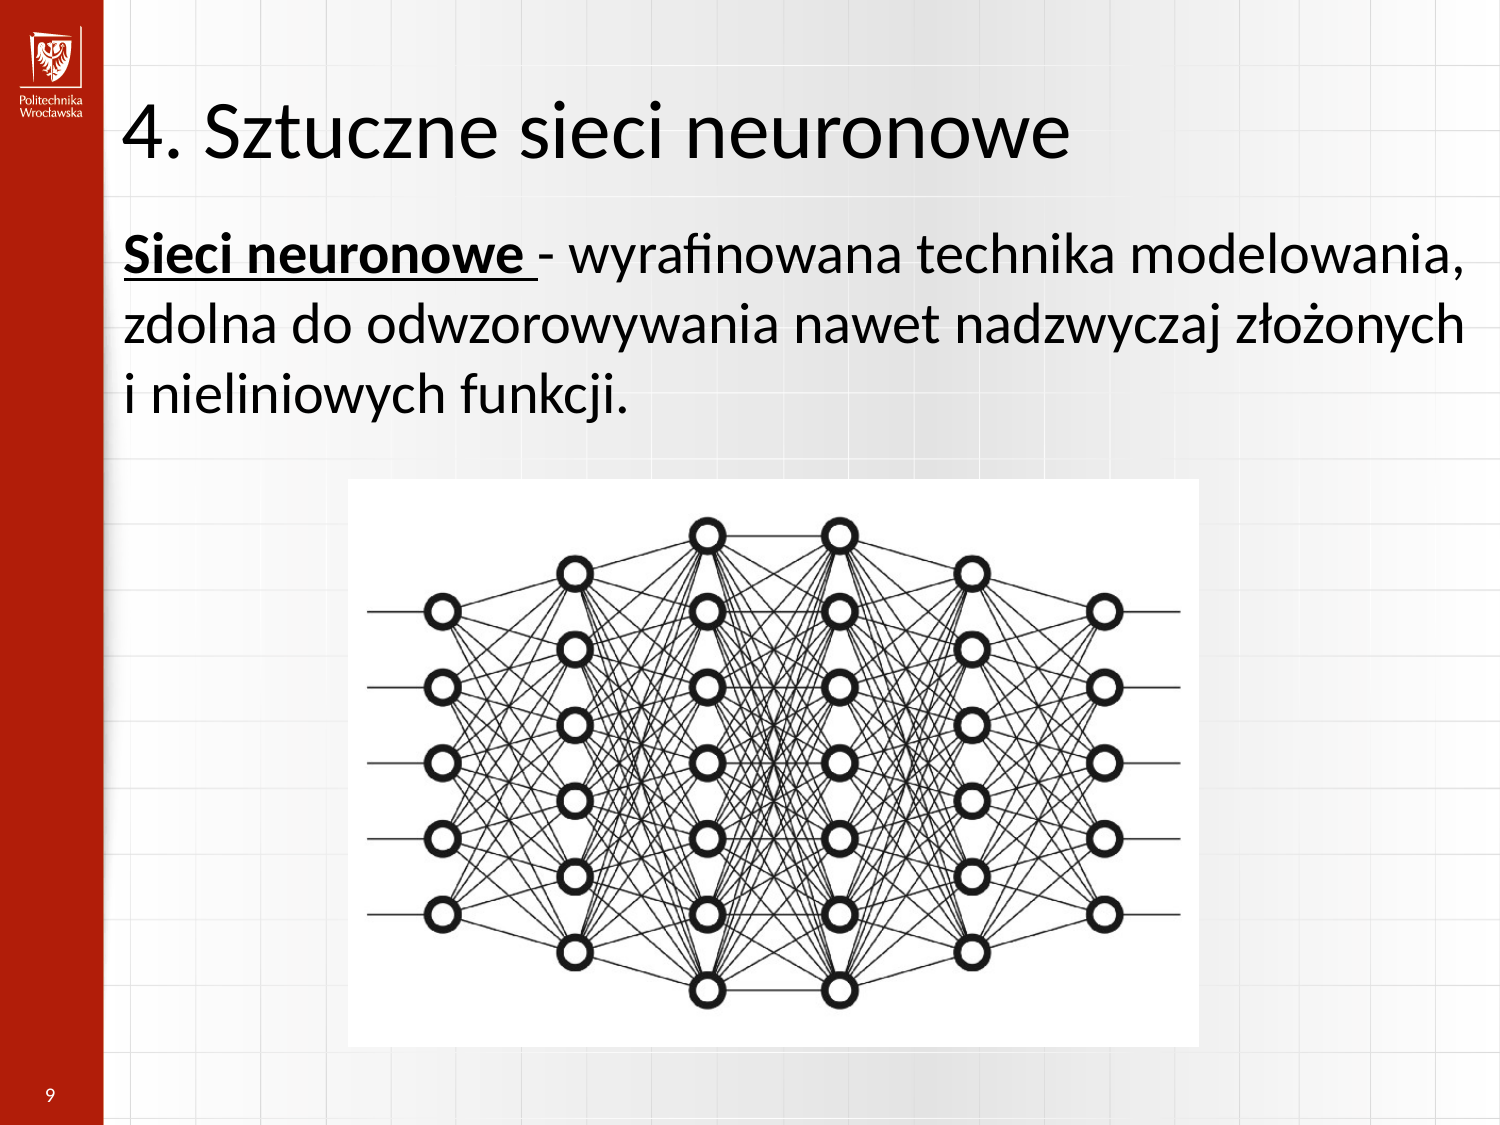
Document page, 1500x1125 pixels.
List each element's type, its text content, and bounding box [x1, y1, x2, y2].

list Sieci neuronowe - wyrafinowana technika modelowania, zdolna do odwzorowywania nawet nadzwyczaj złożonych i nieliniowych funkcji. [123, 208, 1480, 1071]
picture [0, 0, 1500, 1125]
list 4. Sztuczne sieci neuronowe [121, 54, 1481, 197]
